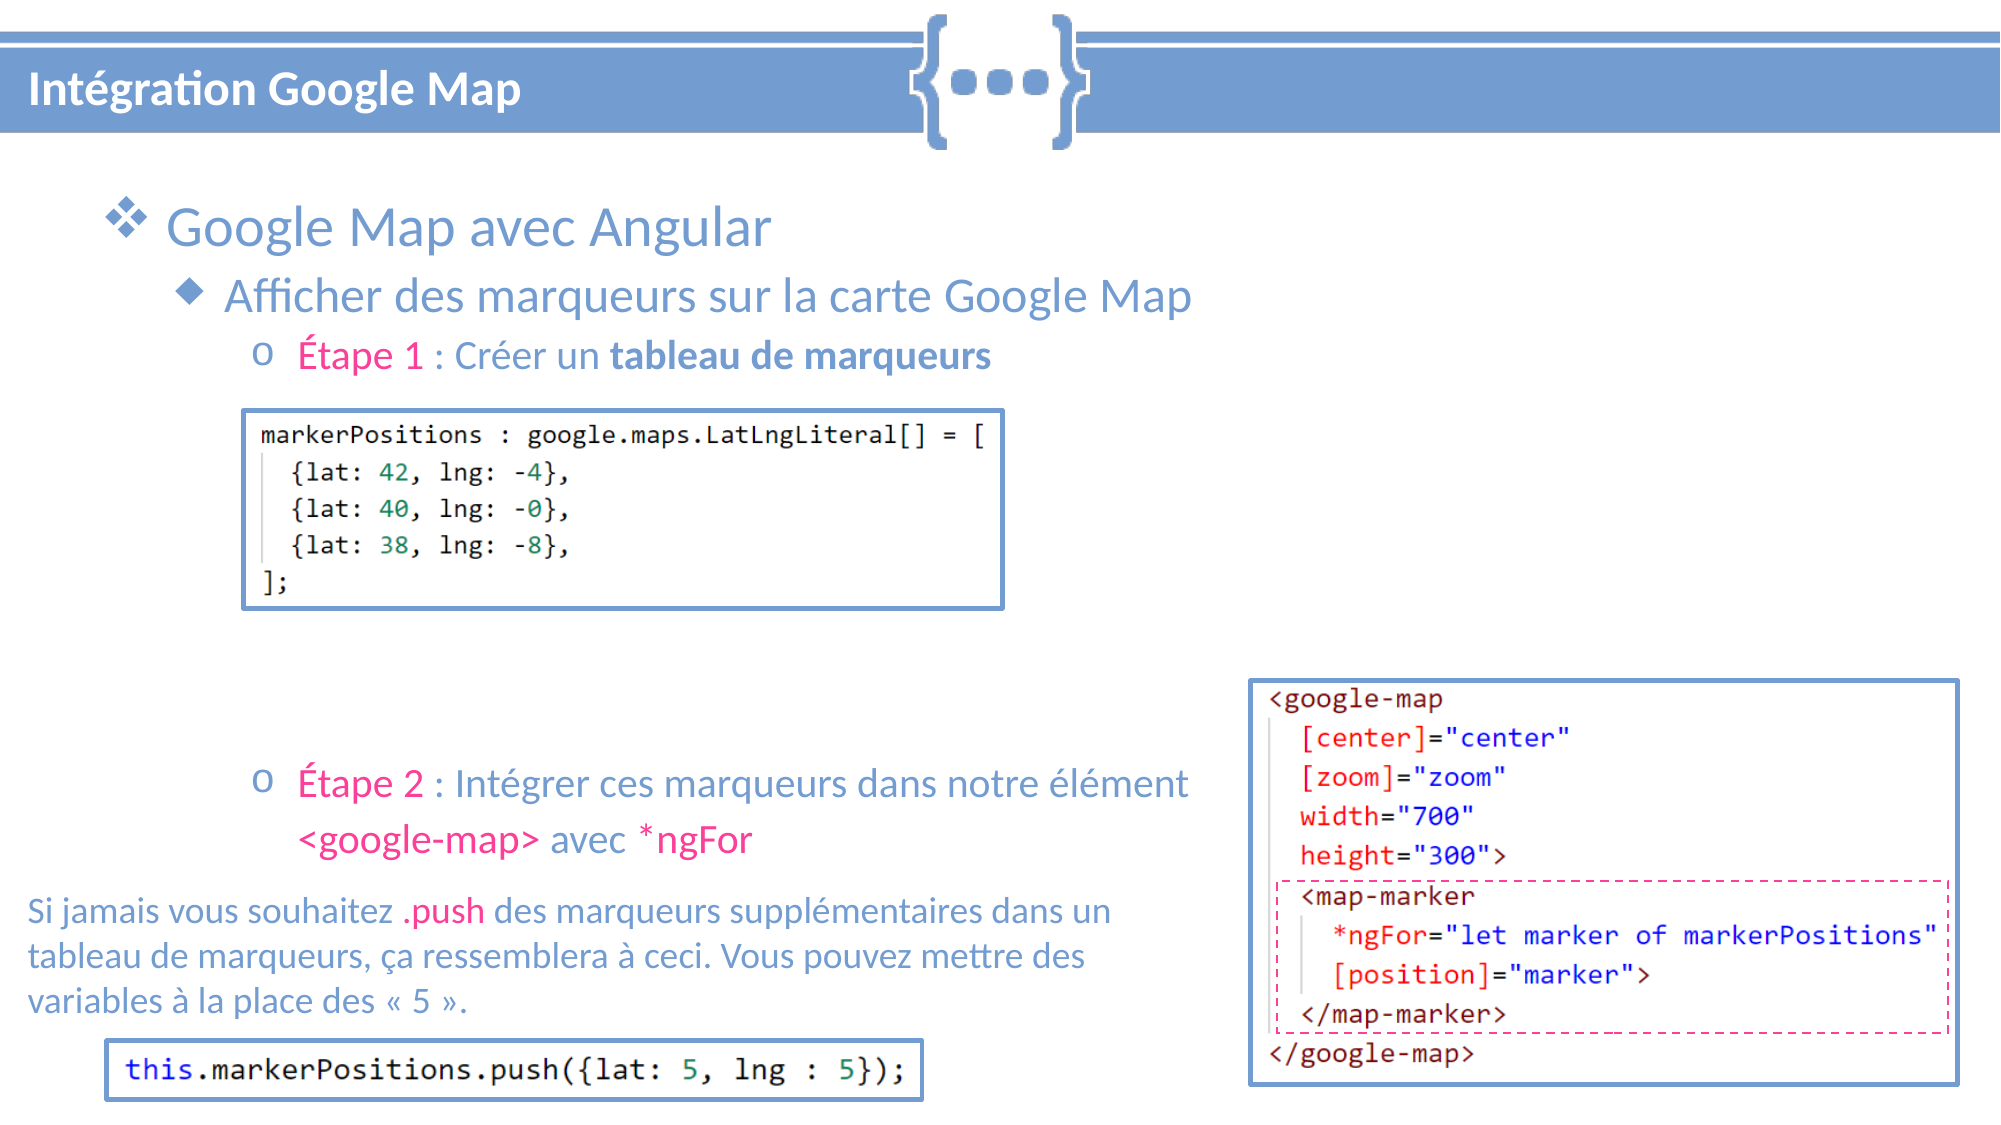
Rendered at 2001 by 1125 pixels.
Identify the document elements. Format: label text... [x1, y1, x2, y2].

picture [245, 412, 1000, 606]
title Intégration Google Map [12, 58, 913, 120]
picture [1252, 682, 1955, 1083]
text_box Si jamais vous souhaitez .push des marqueurs supplémentaires dans un tableau de marqueurs, ça ressemblera à ceci. Vous pouvez mettre des variables à la place des « 5 ». [12, 878, 1167, 1029]
picture [109, 1042, 920, 1097]
picture [0, 4, 2000, 161]
list Google Map avec Angular Afficher des marqueurs sur la carte Google Map Étape 1 : Créer un tableau de marqueurs Étape 2 : Intégrer ces marqueurs dans notre élément <google-map> avec *ngFor [85, 188, 1910, 1014]
